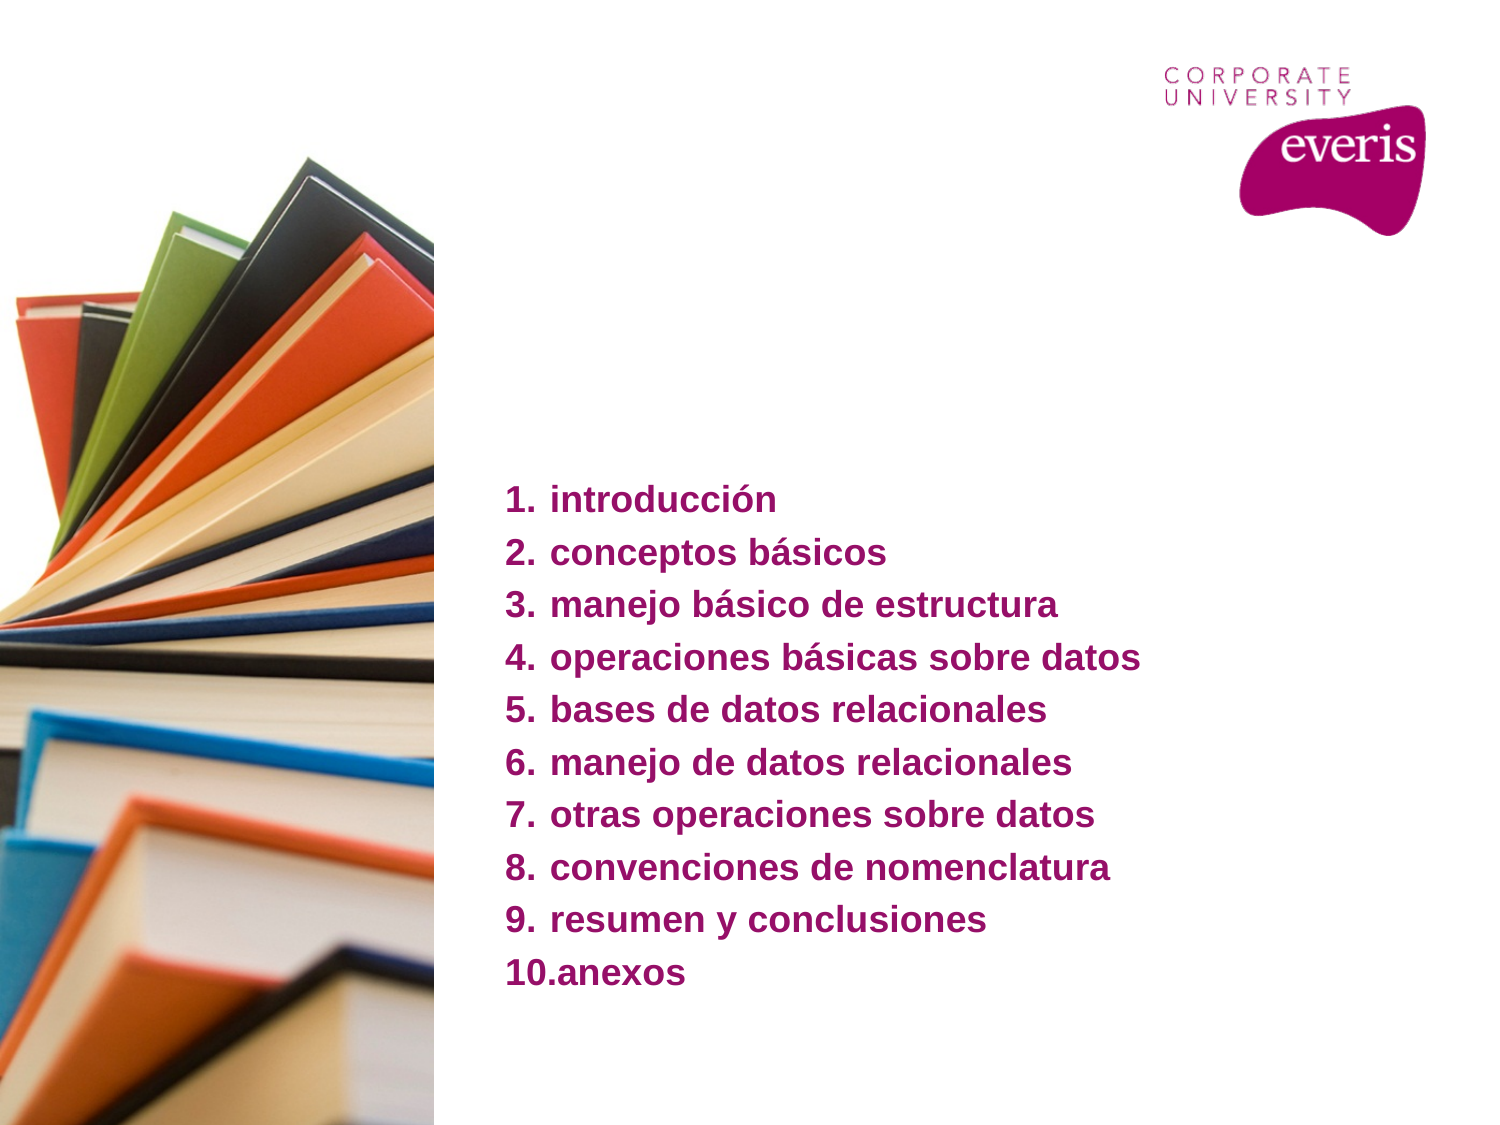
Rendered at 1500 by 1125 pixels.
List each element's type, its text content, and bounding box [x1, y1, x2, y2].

picture [1144, 7, 1500, 246]
list introducción conceptos básicos manejo básico de estructura operaciones básicas sobre datos bases de datos relacionales manejo de datos relacionales otras operaciones sobre datos convenciones de nomenclatura resumen y conclusiones anexos [490, 468, 1412, 1083]
picture [0, 5, 434, 1125]
